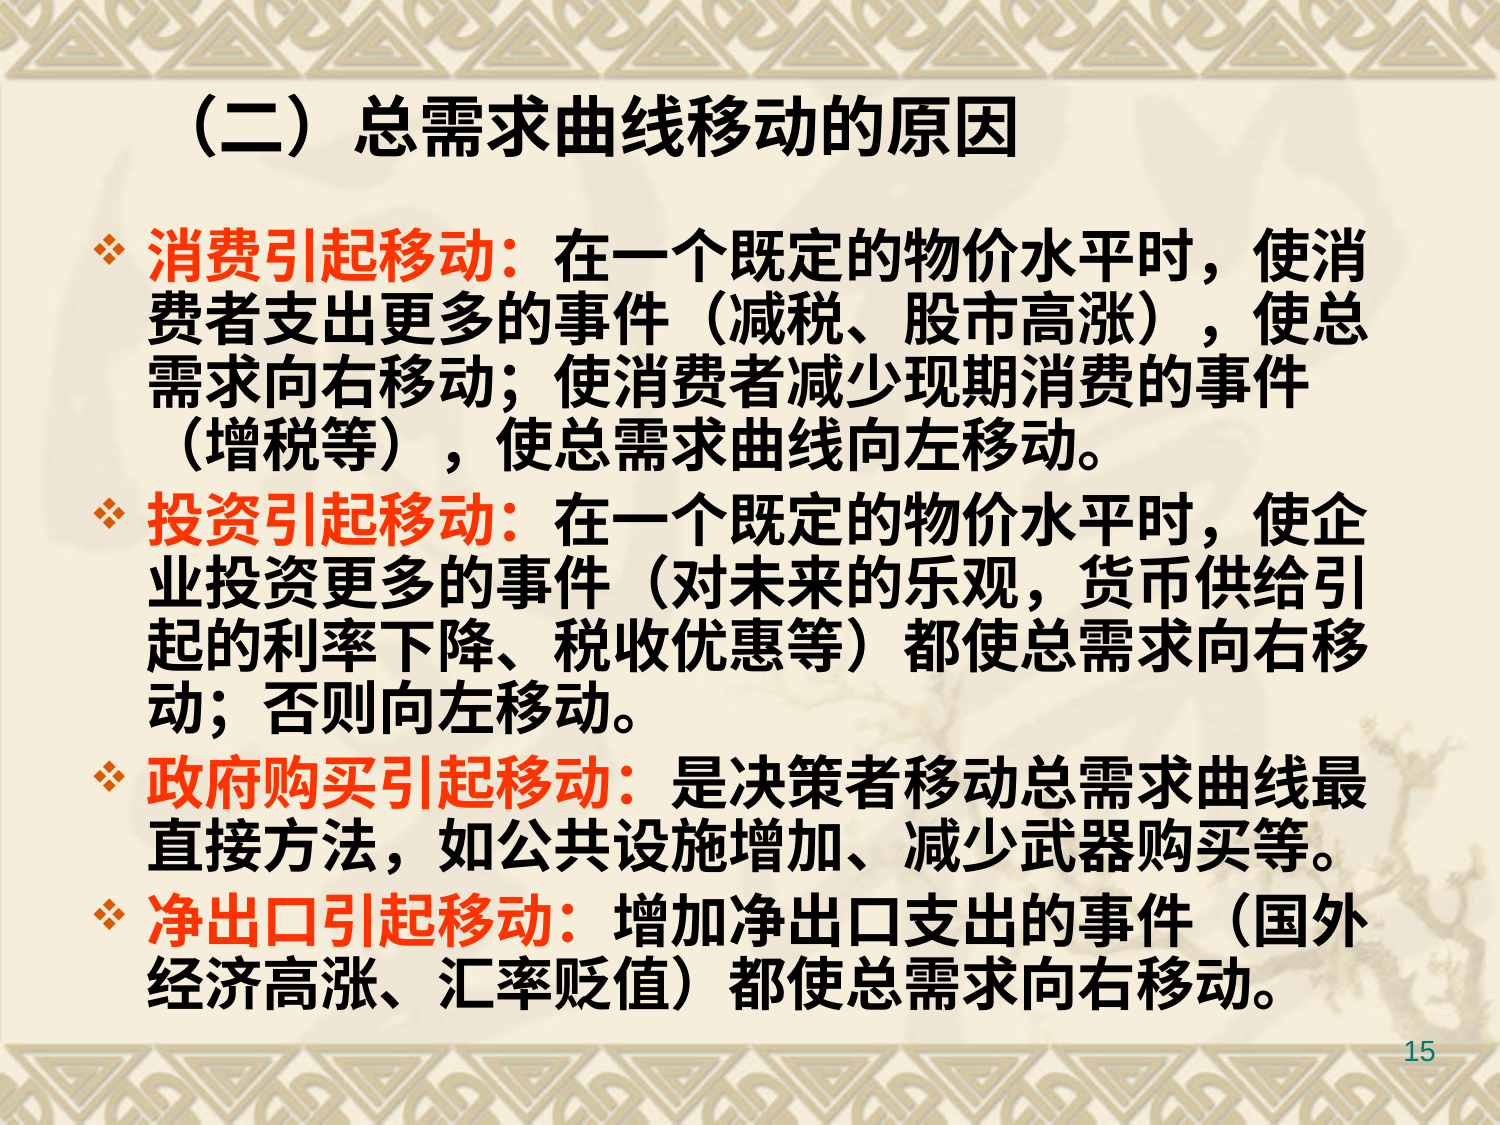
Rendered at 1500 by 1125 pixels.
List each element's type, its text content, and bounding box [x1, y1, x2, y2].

list 消费引起移动：在一个既定的物价水平时，使消费者支出更多的事件（减税、股市高涨），使总需求向右移动；使消费者减少现期消费的事件（增税等），使总需求曲线向左移动。 投资引起移动：在一个既定的物价水平时，使企业投资更多的事件（对未来的乐观，货币供给引起的利率下降、税收优惠等）都使总需求向右移动；否则向左移动。 政府购买引起移动：是决策者移动总需求曲线最直接方法，如公共设施增加、减少武器购买等。 净出口引起移动：增加净出口支出的事件（国外经济高涨、汇率贬值）都使总需求向右移动。 [74, 219, 1426, 1095]
slide_number 15 [1074, 1024, 1451, 1103]
picture [0, 0, 1500, 1125]
title （二）总需求曲线移动的原因 [0, 30, 1262, 219]
